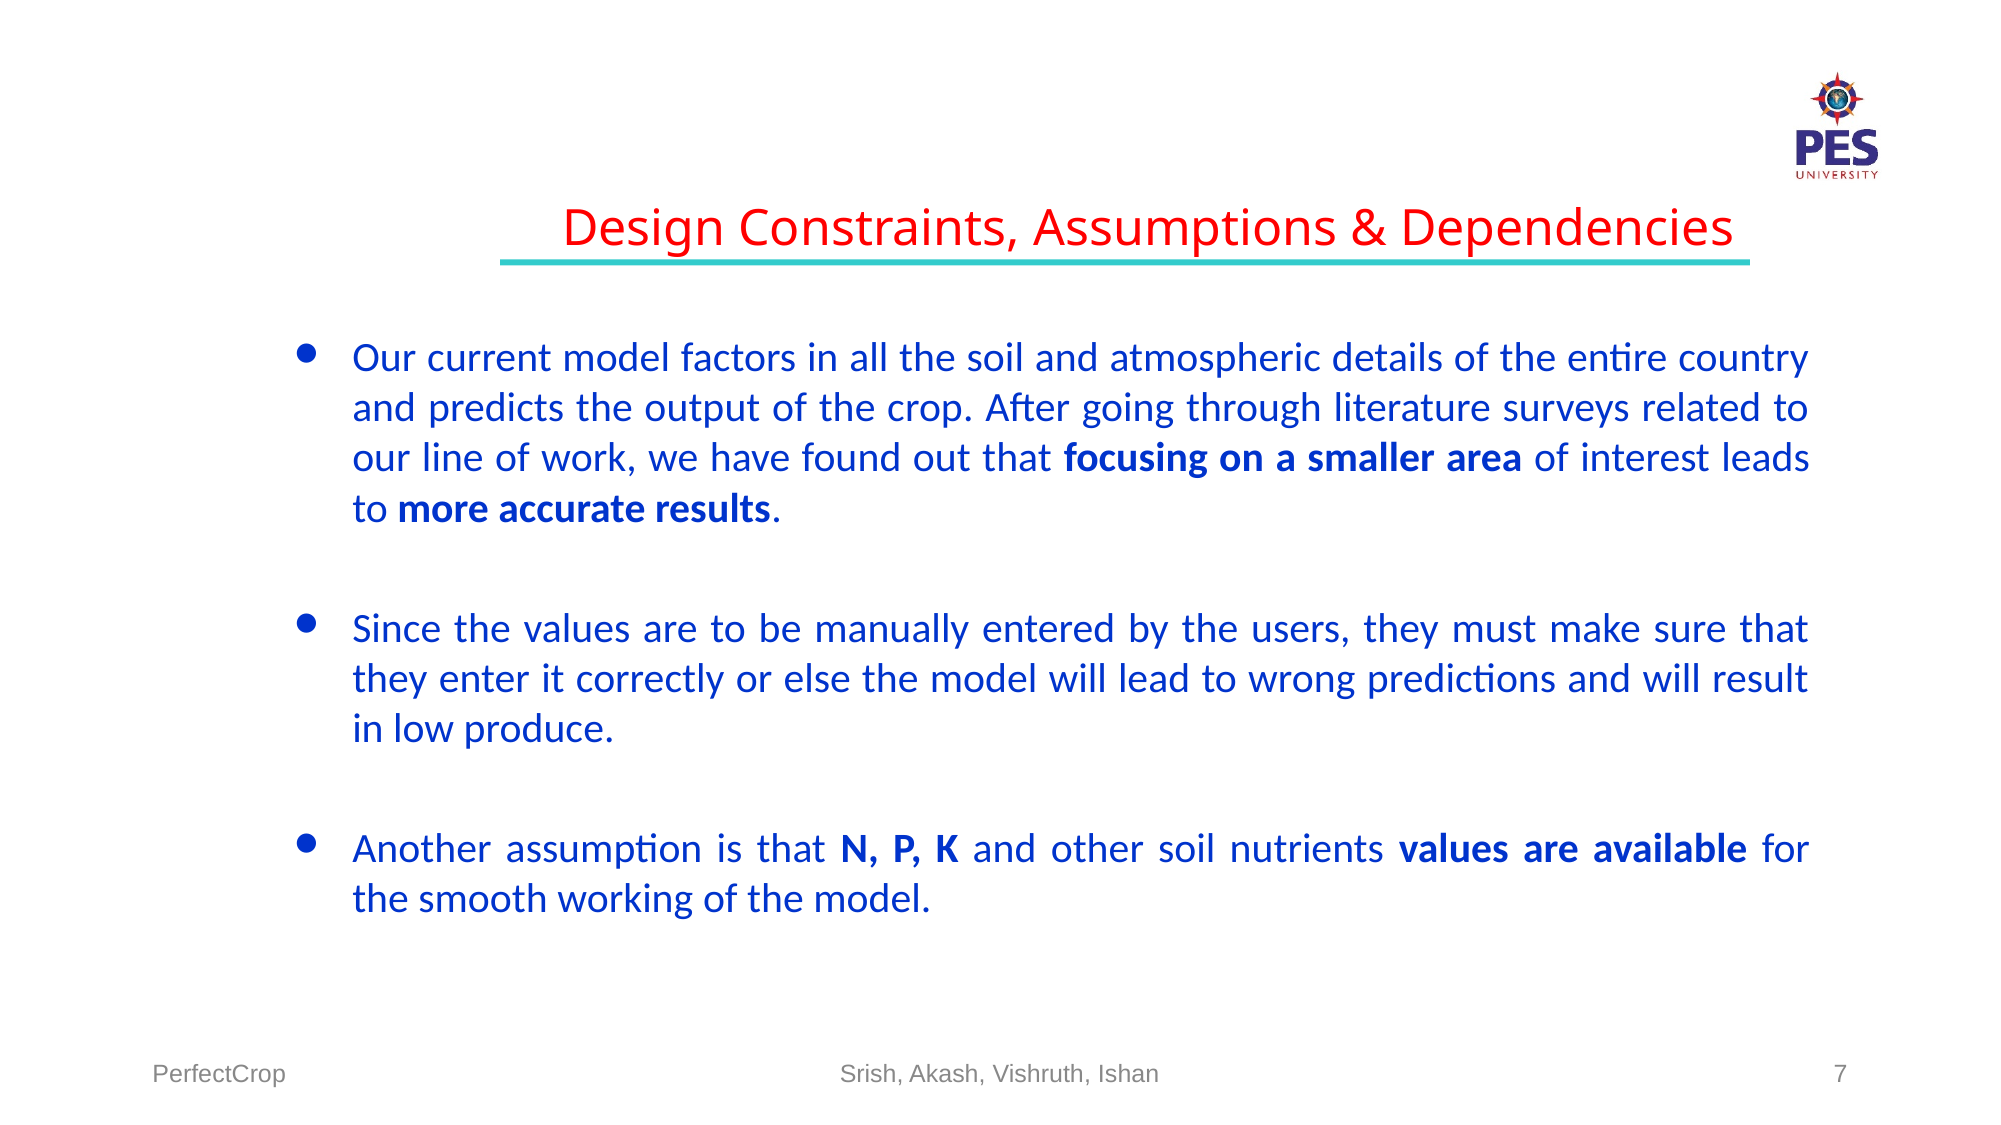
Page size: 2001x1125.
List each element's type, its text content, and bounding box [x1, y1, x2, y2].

slide_number ‹#› [1412, 1042, 1863, 1103]
footer Srish, Akash, Vishruth, Ishan [662, 1042, 1338, 1103]
text_box Our current model factors in all the soil and atmospheric details of the entire country and predicts the output of the crop. After going through literature surveys related to our line of work, we have found out that focusing on a smaller area of interest leads to more accurate results. Since the values are to be manually entered by the users, they must make sure that they enter it correctly or else the model will lead to wrong predictions and will result in low produce. Another assumption is that N, P, K and other soil nutrients values are available for the smooth working of the model. [262, 315, 1825, 936]
text_box Design Constraints, Assumptions & Dependencies [474, 187, 1750, 264]
picture [1749, 37, 1925, 213]
slide_number PerfectCrop [137, 1042, 588, 1103]
